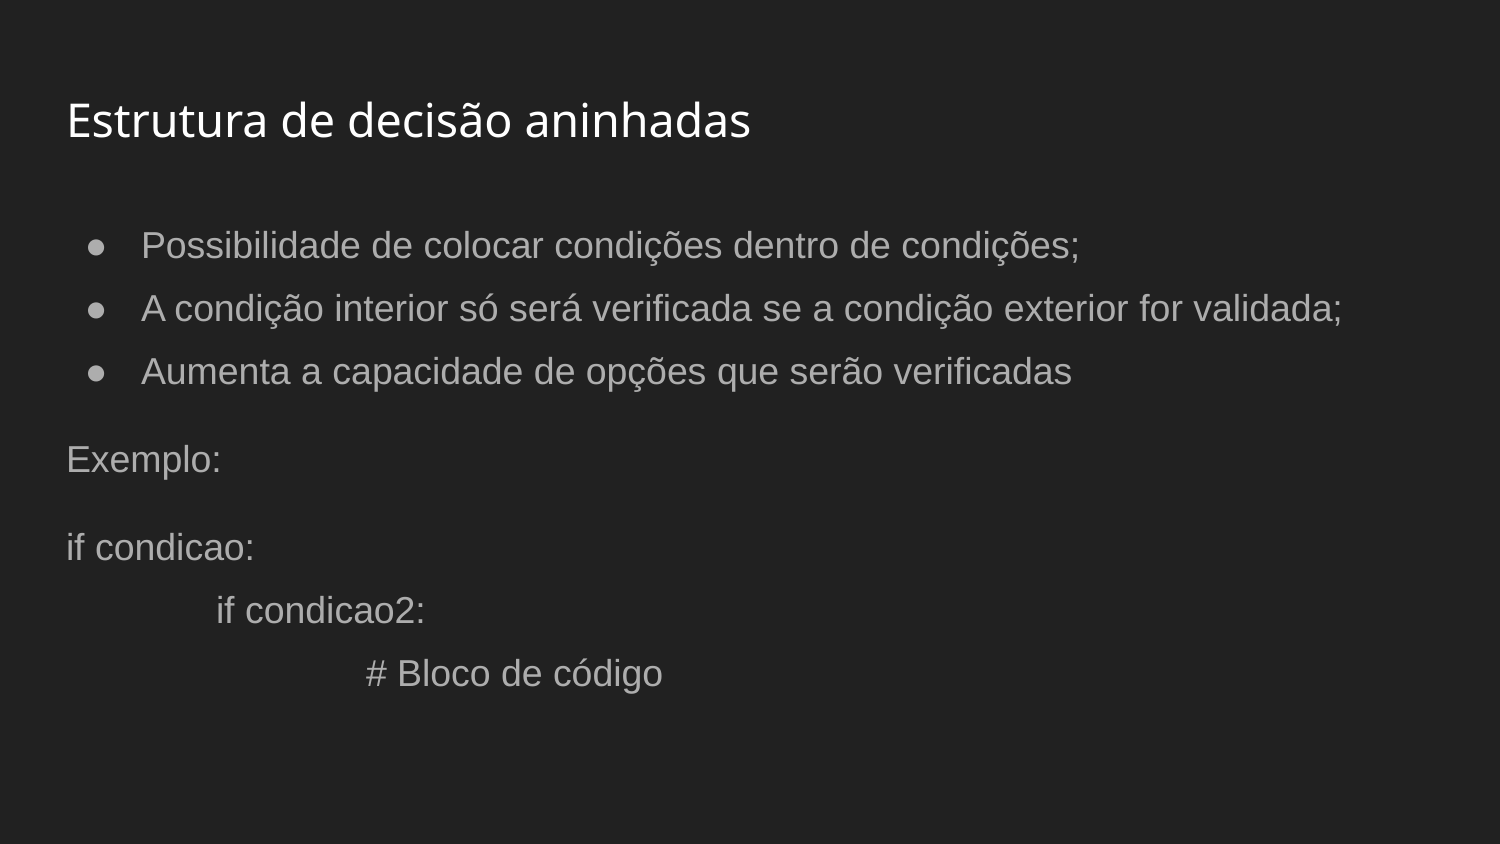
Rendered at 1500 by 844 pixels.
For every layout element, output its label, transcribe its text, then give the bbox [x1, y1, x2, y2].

title Estrutura de decisão aninhadas [51, 72, 1449, 167]
list Possibilidade de colocar condições dentro de condições; A condição interior só será verificada se a condição exterior for validada; Aumenta a capacidade de opções que serão verificadas Exemplo: if condicao: if condicao2: # Bloco de código [51, 189, 1449, 750]
